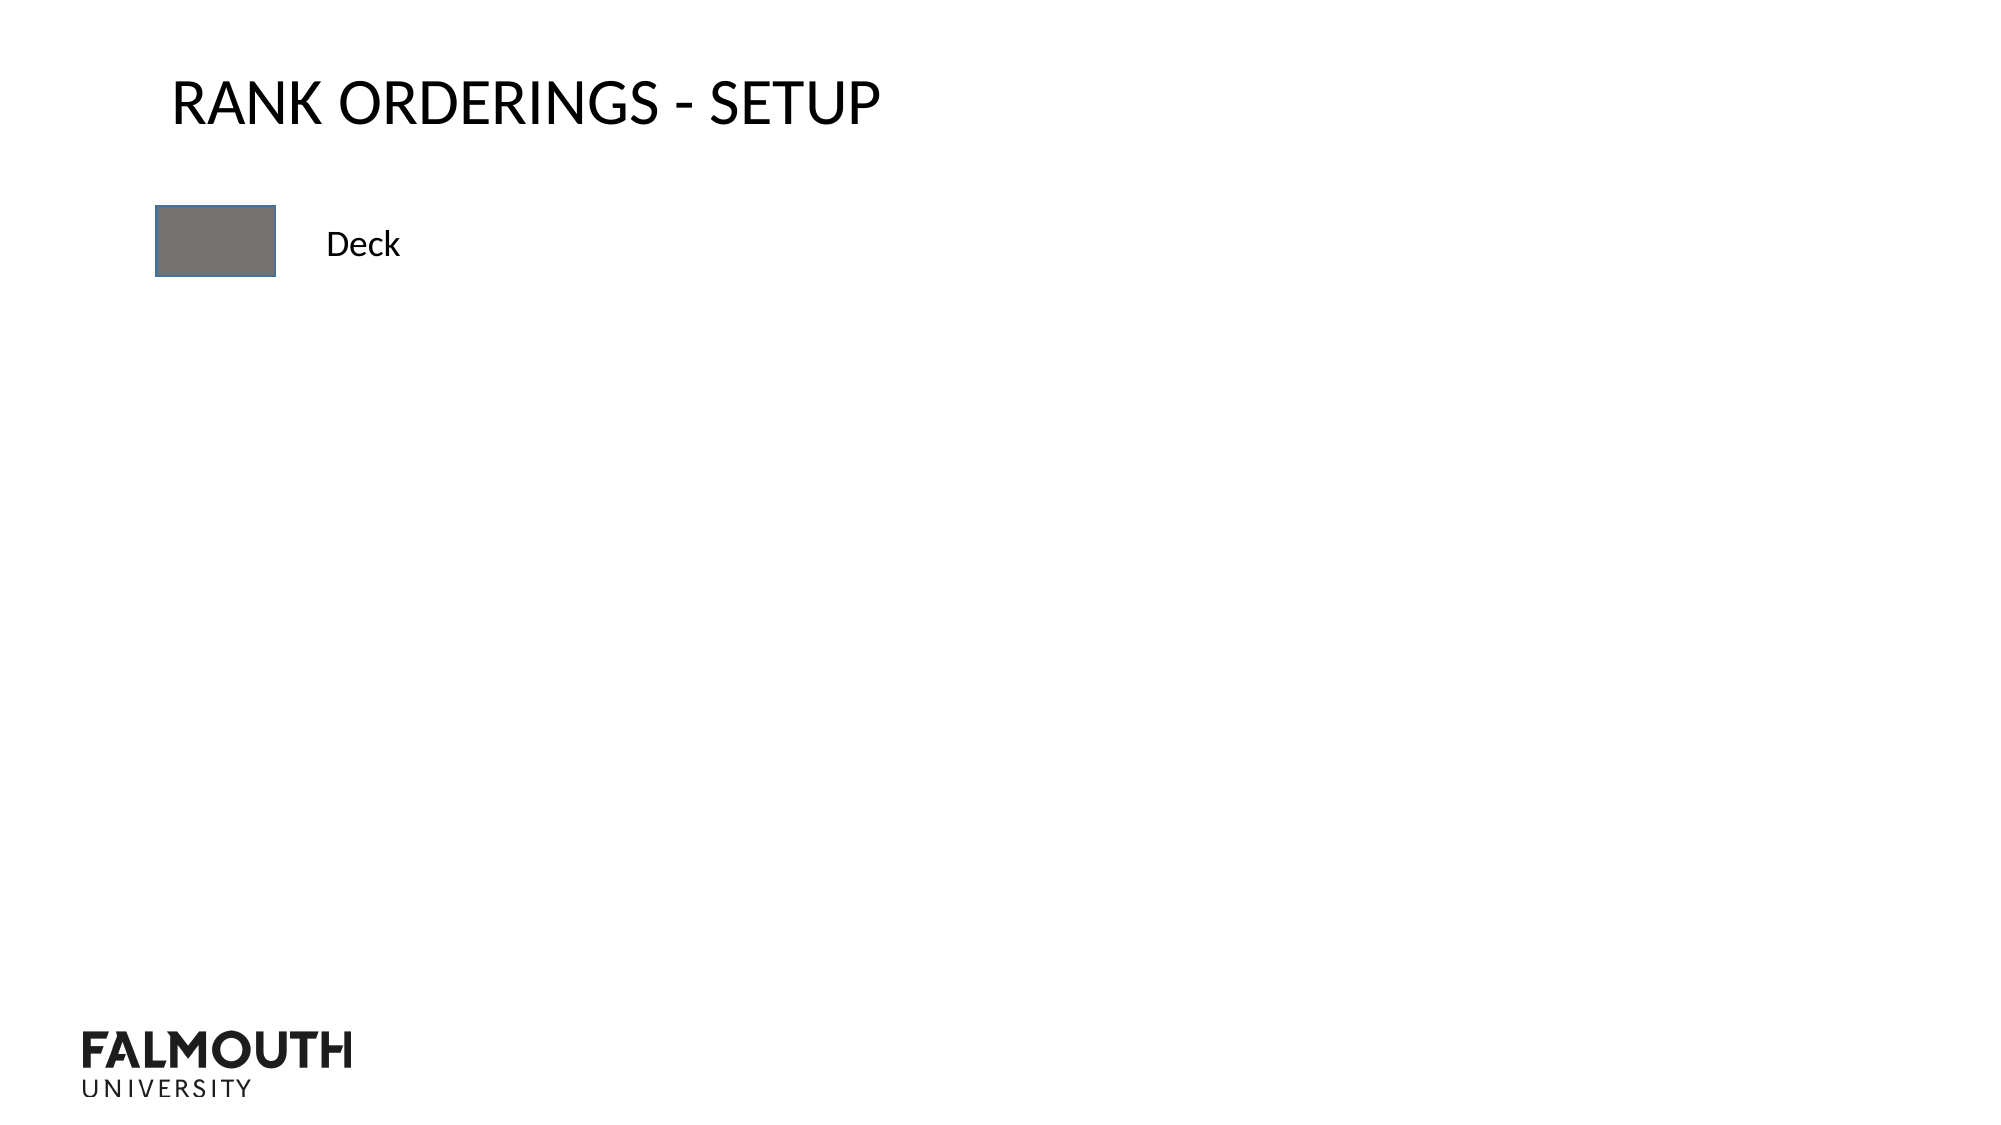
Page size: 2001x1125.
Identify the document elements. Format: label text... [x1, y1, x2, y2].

list Rank Orderings - Setup [156, 59, 1476, 164]
text_box Deck [311, 211, 416, 271]
text_box [155, 205, 276, 277]
